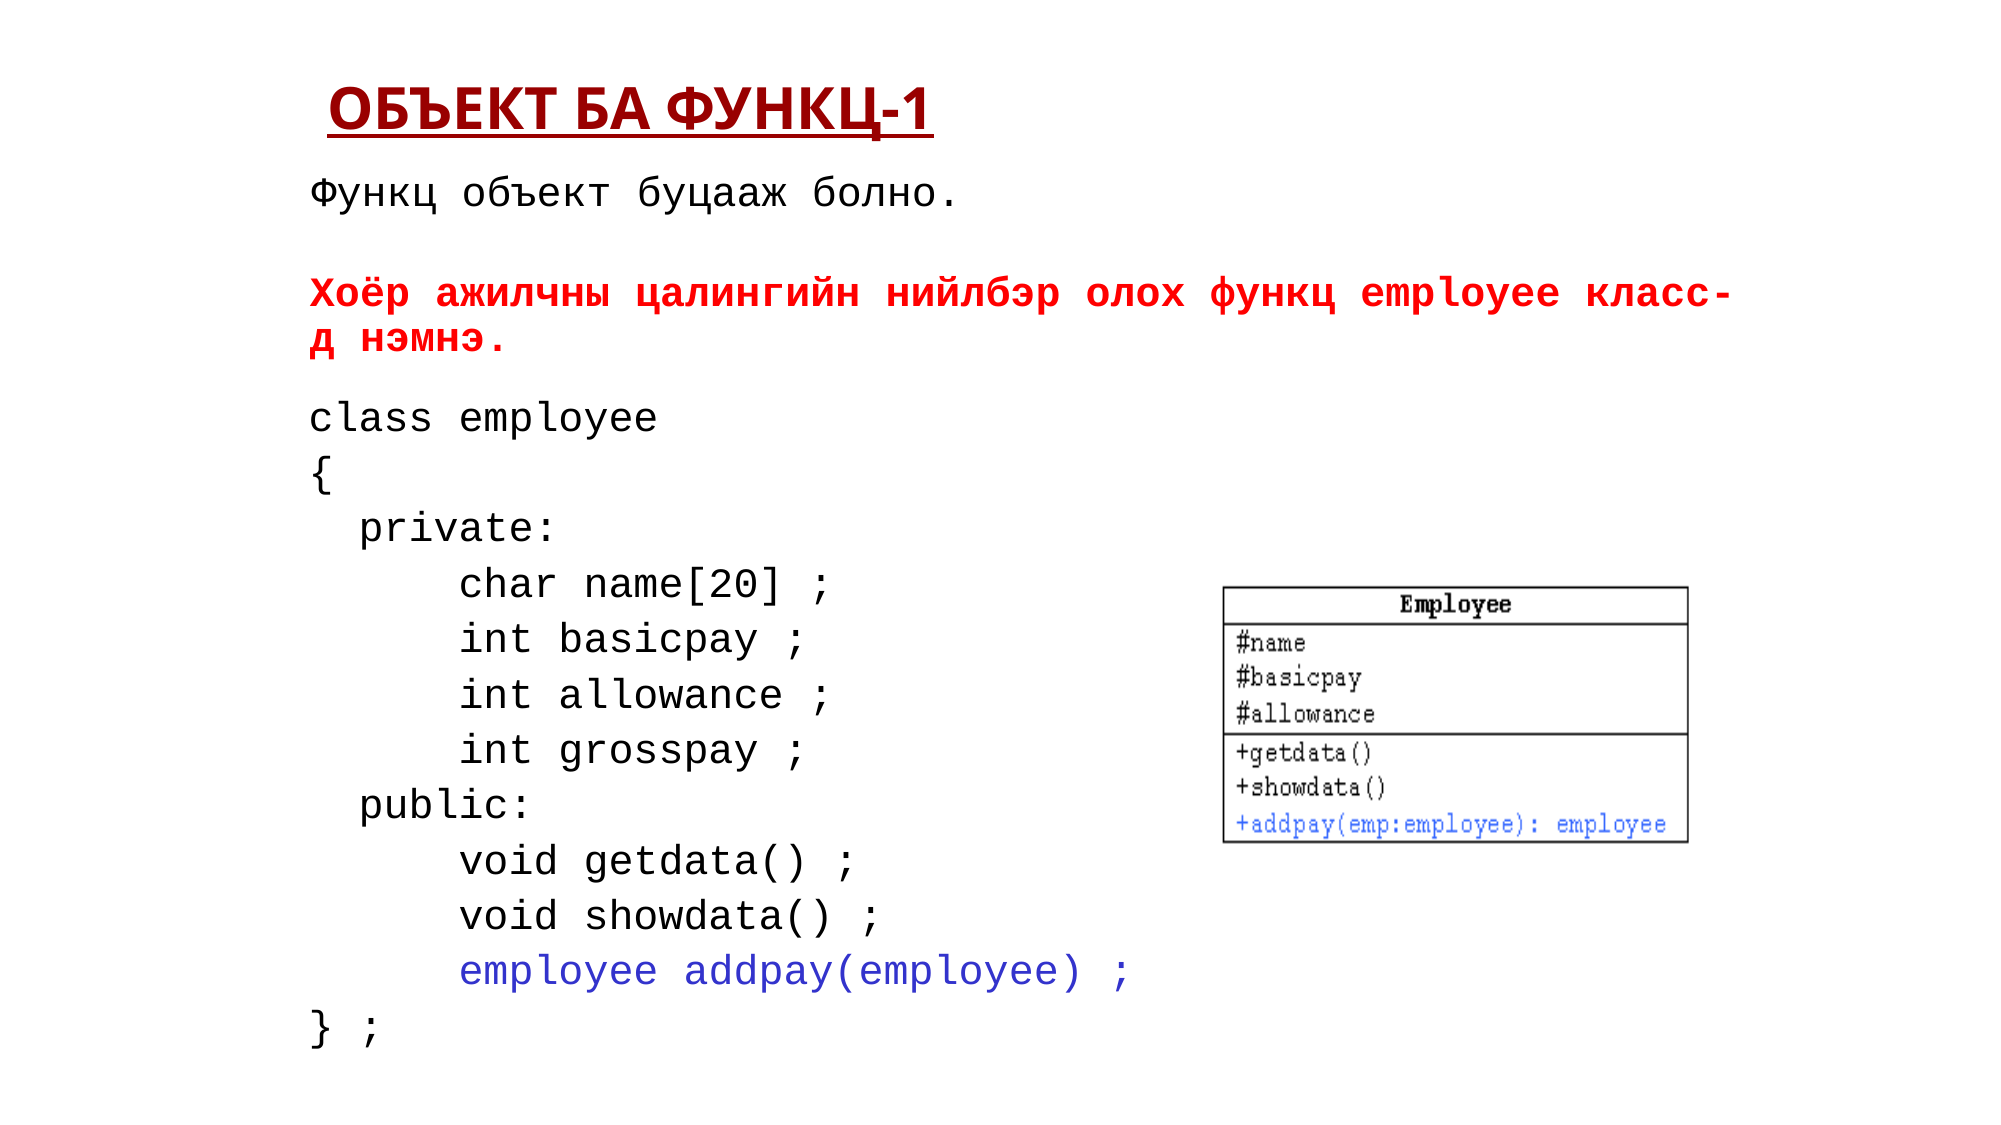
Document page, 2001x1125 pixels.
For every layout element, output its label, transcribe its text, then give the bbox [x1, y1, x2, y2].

text_box Функц объект буцааж болно. [296, 162, 1704, 225]
picture [1212, 574, 1700, 863]
text_box Хоёр ажилчны цалингийн нийлбэр олох функц employee класс-д нэмнэ. [295, 262, 1750, 338]
text_box class employee { private: char name[20] ; int basicpay ; int allowance ; int grosspay ; public: void getdata() ; void showdata() ; employee addpay(employee) ; } ; [293, 387, 1688, 1050]
text_box ОБЪЕКТ БА ФУНКЦ-1 [312, 74, 1675, 138]
